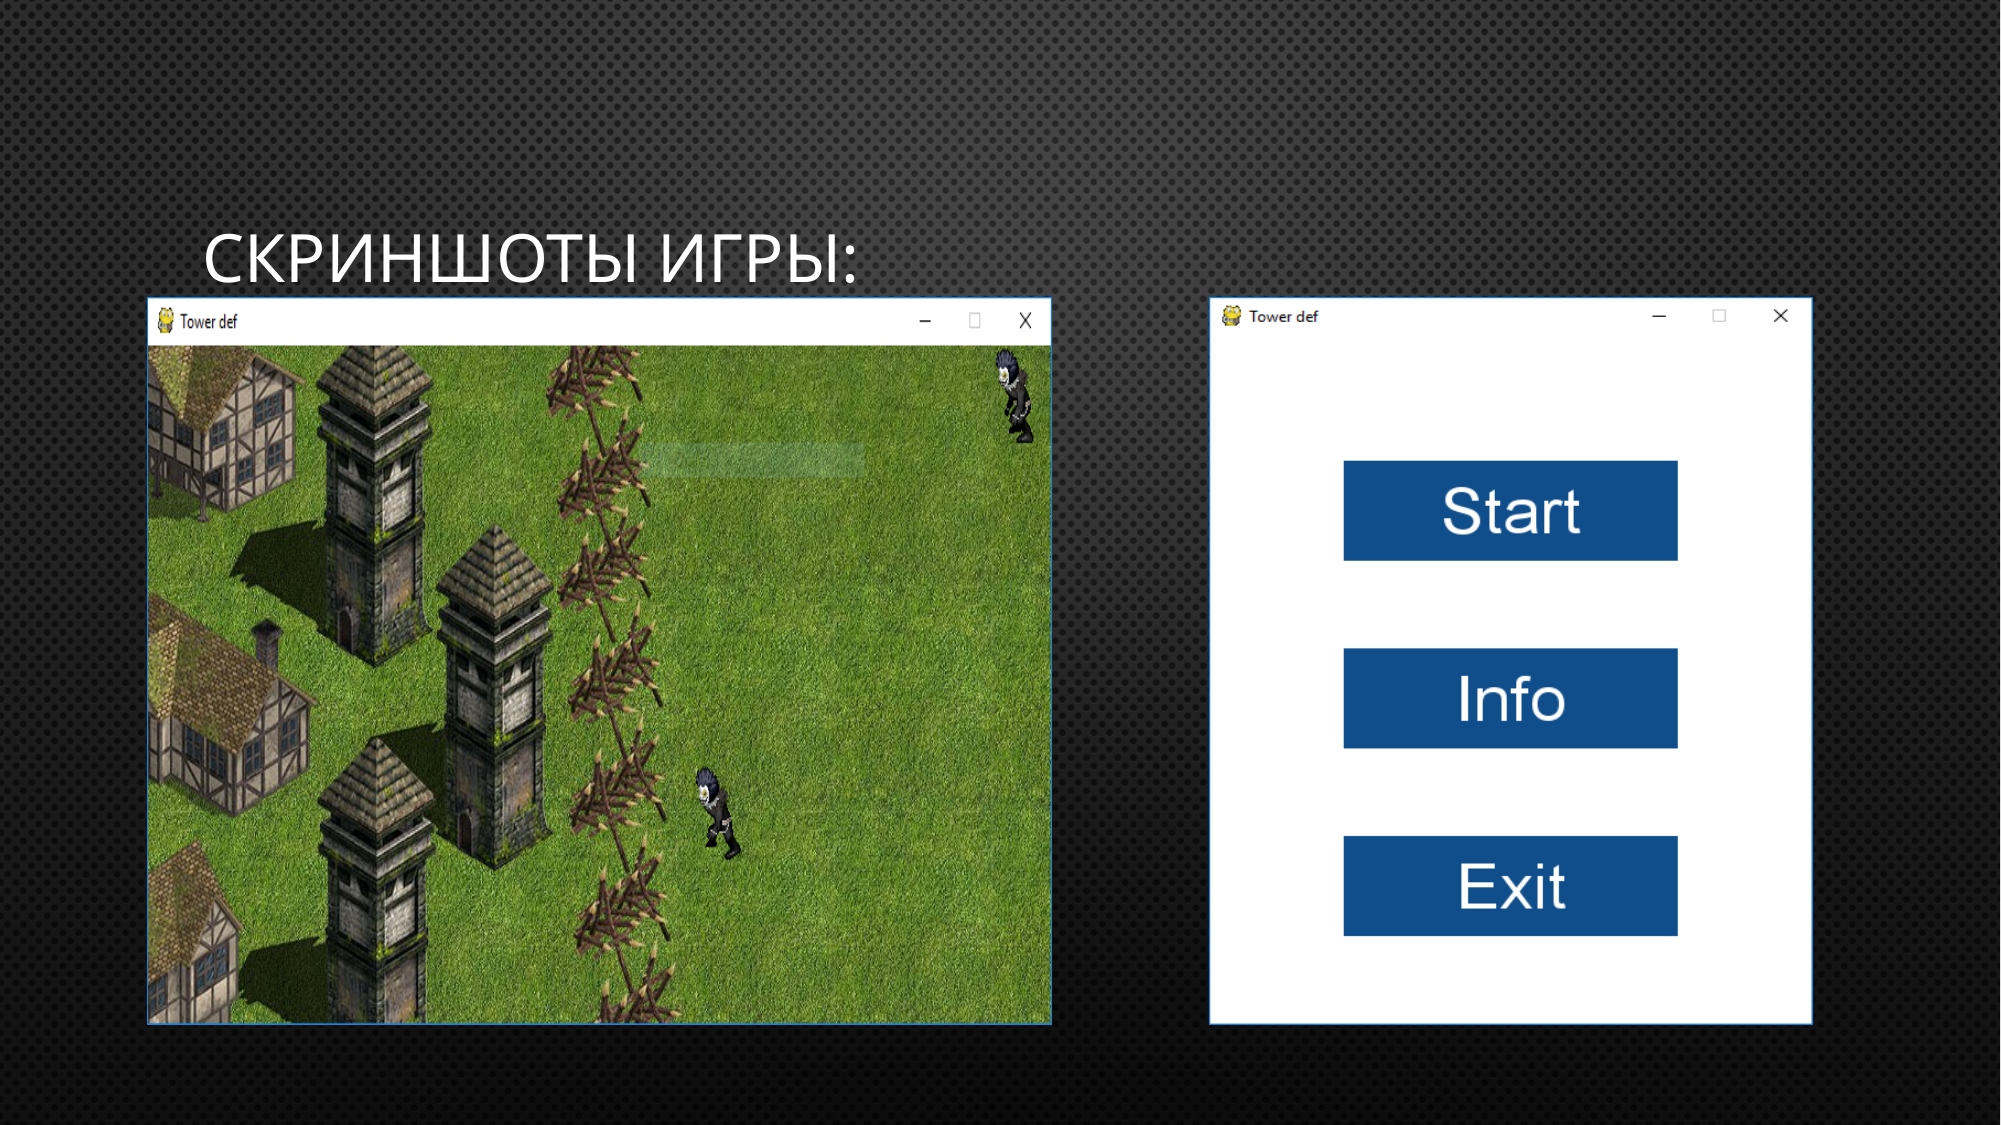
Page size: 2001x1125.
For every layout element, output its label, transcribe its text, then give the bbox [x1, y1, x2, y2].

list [146, 297, 1053, 1026]
title Скриншоты игры: [187, 99, 1813, 413]
picture [1208, 297, 1813, 1026]
